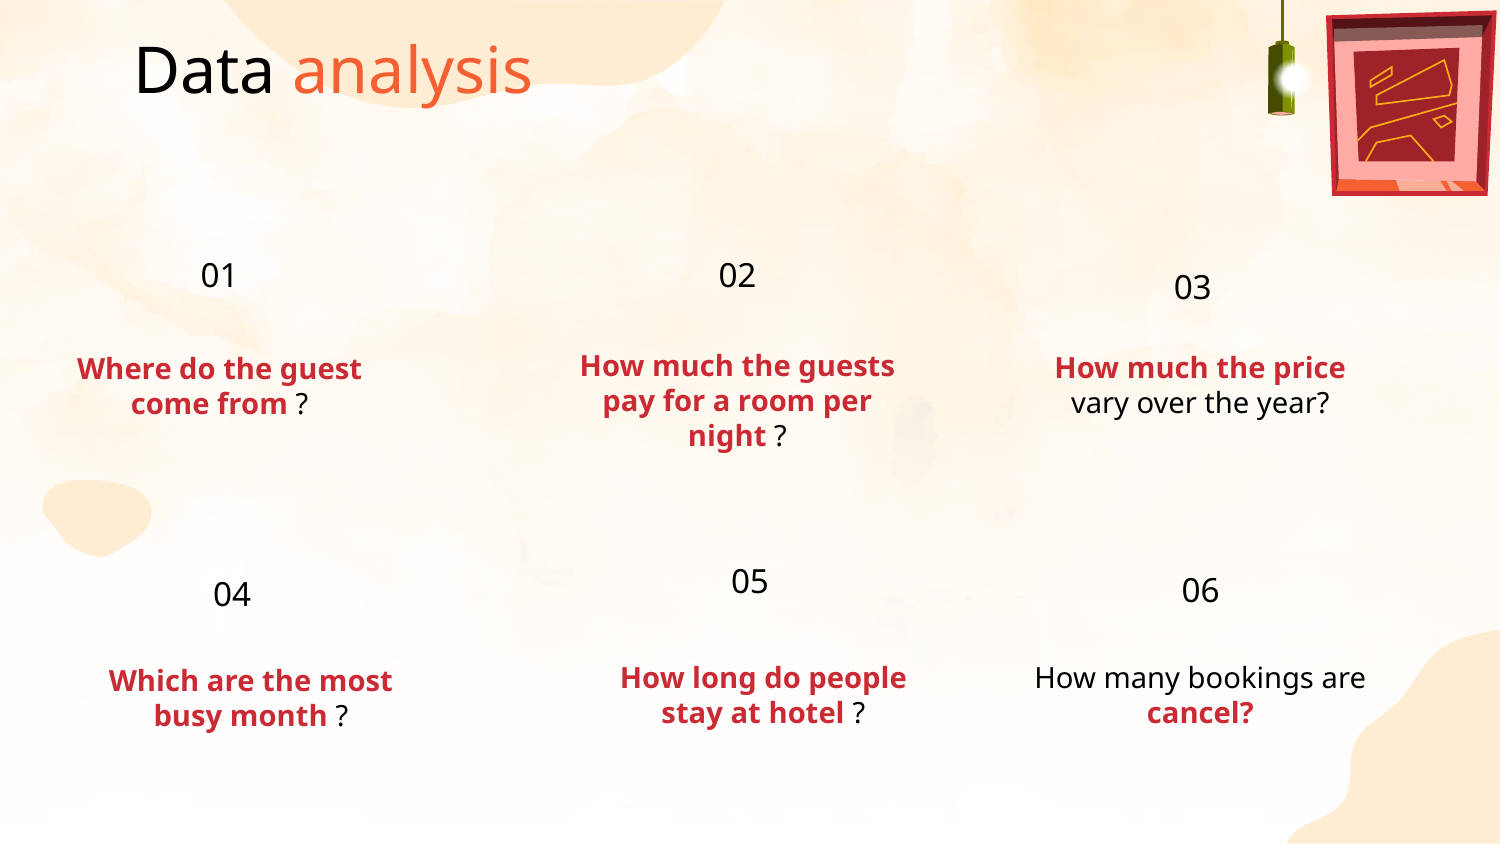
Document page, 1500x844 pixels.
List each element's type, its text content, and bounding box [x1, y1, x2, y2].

title Data analysis [118, 13, 1258, 118]
title 02 [548, 238, 927, 311]
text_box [1325, 10, 1497, 197]
subtitle How many bookings are cancel? [1011, 644, 1390, 749]
title 04 [43, 557, 422, 623]
title 03 [1003, 251, 1382, 316]
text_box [1263, 0, 1323, 119]
subtitle How much the guests pay for a room per night ? [548, 332, 927, 437]
subtitle Which are the most busy month ? [61, 647, 441, 752]
subtitle Where do the guest come from ? [30, 335, 409, 462]
title 05 [560, 545, 940, 617]
subtitle How long do people stay at hotel ? [574, 644, 953, 771]
title 06 [1011, 554, 1390, 626]
subtitle How much the price vary over the year? [1011, 334, 1390, 439]
title 01 [30, 238, 409, 311]
